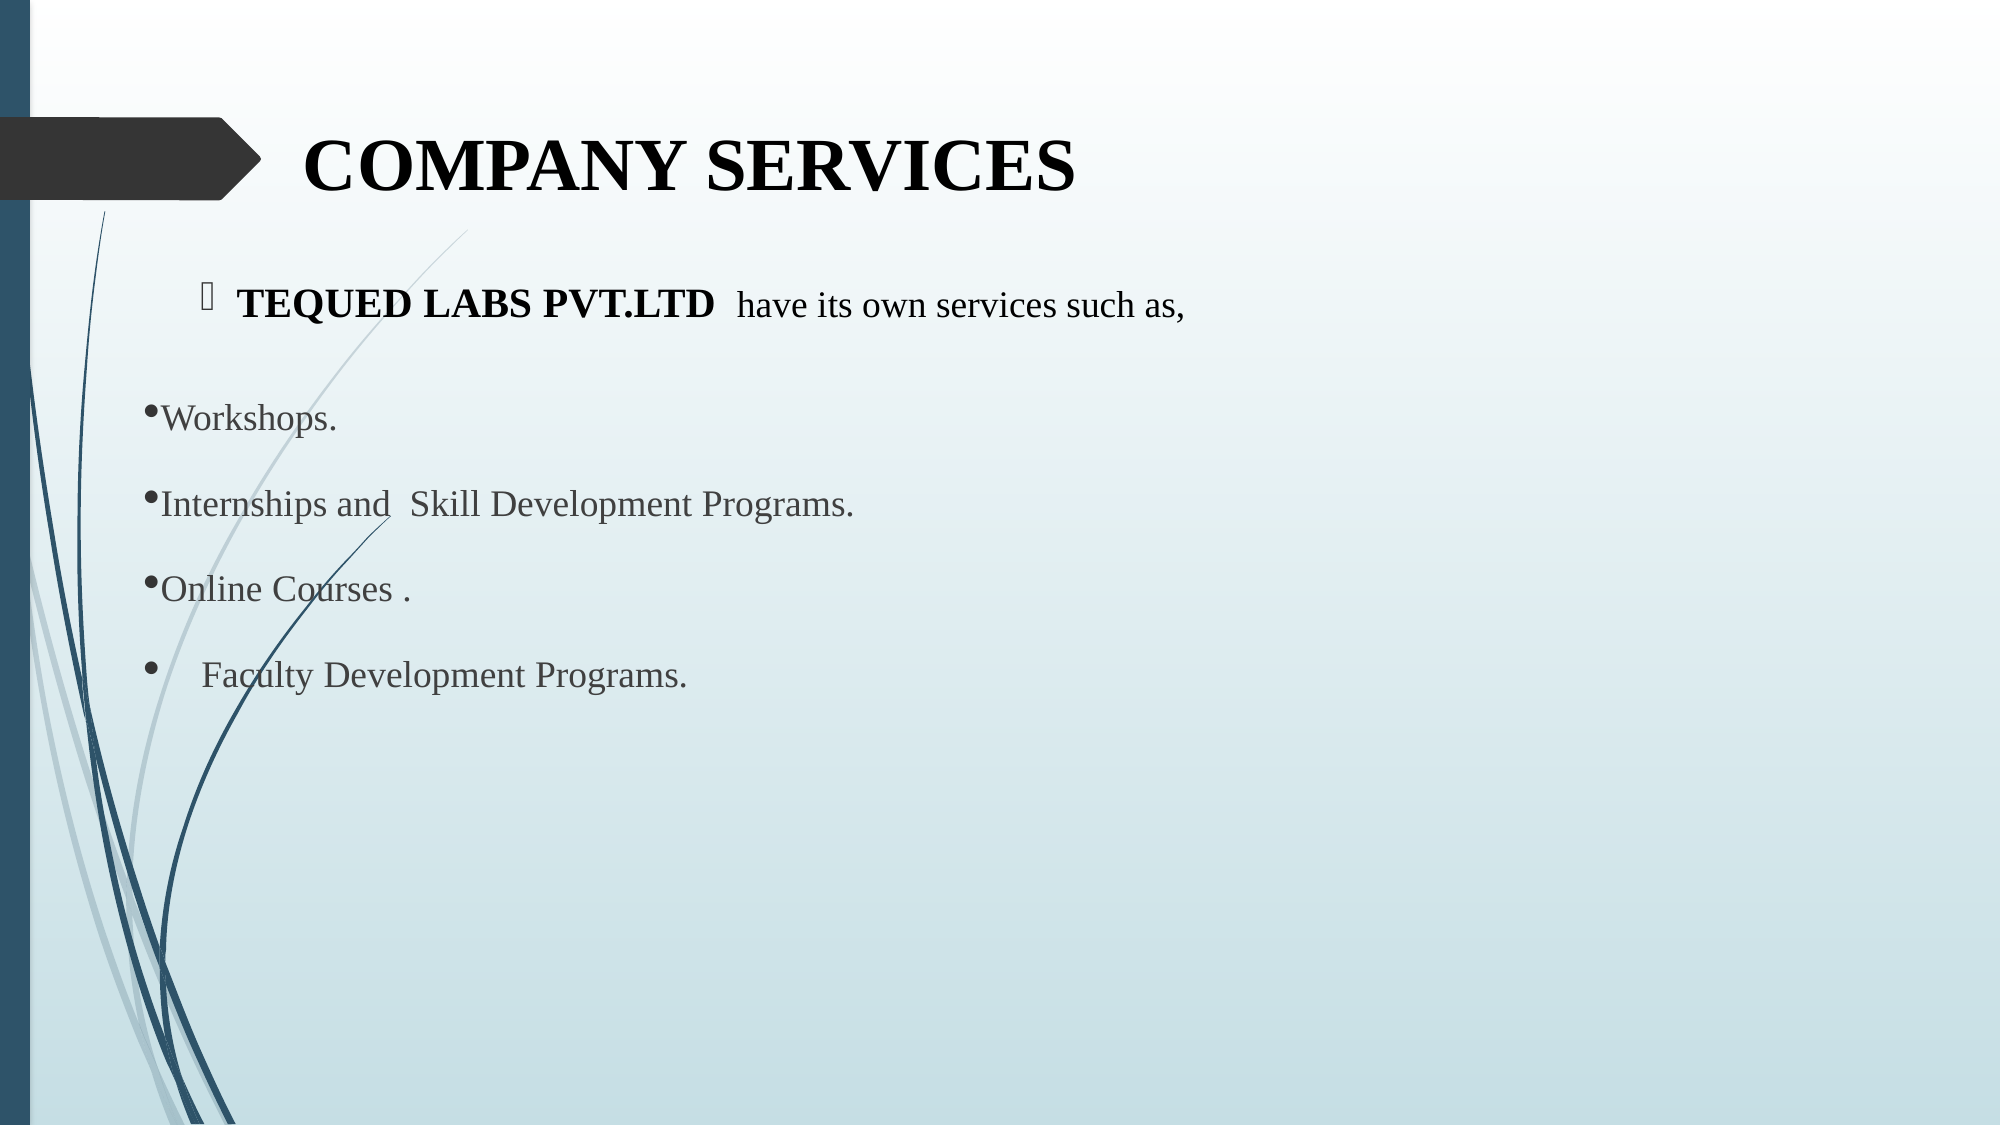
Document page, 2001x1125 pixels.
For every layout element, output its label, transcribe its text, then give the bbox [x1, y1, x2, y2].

title COMPANY SERVICES [269, 107, 1731, 242]
list TEQUED LABS PVT.LTD have its own services such as, Workshops. Internships and Skill Development Programs. Online Courses . Faculty Development Programs. [130, 242, 1960, 1125]
